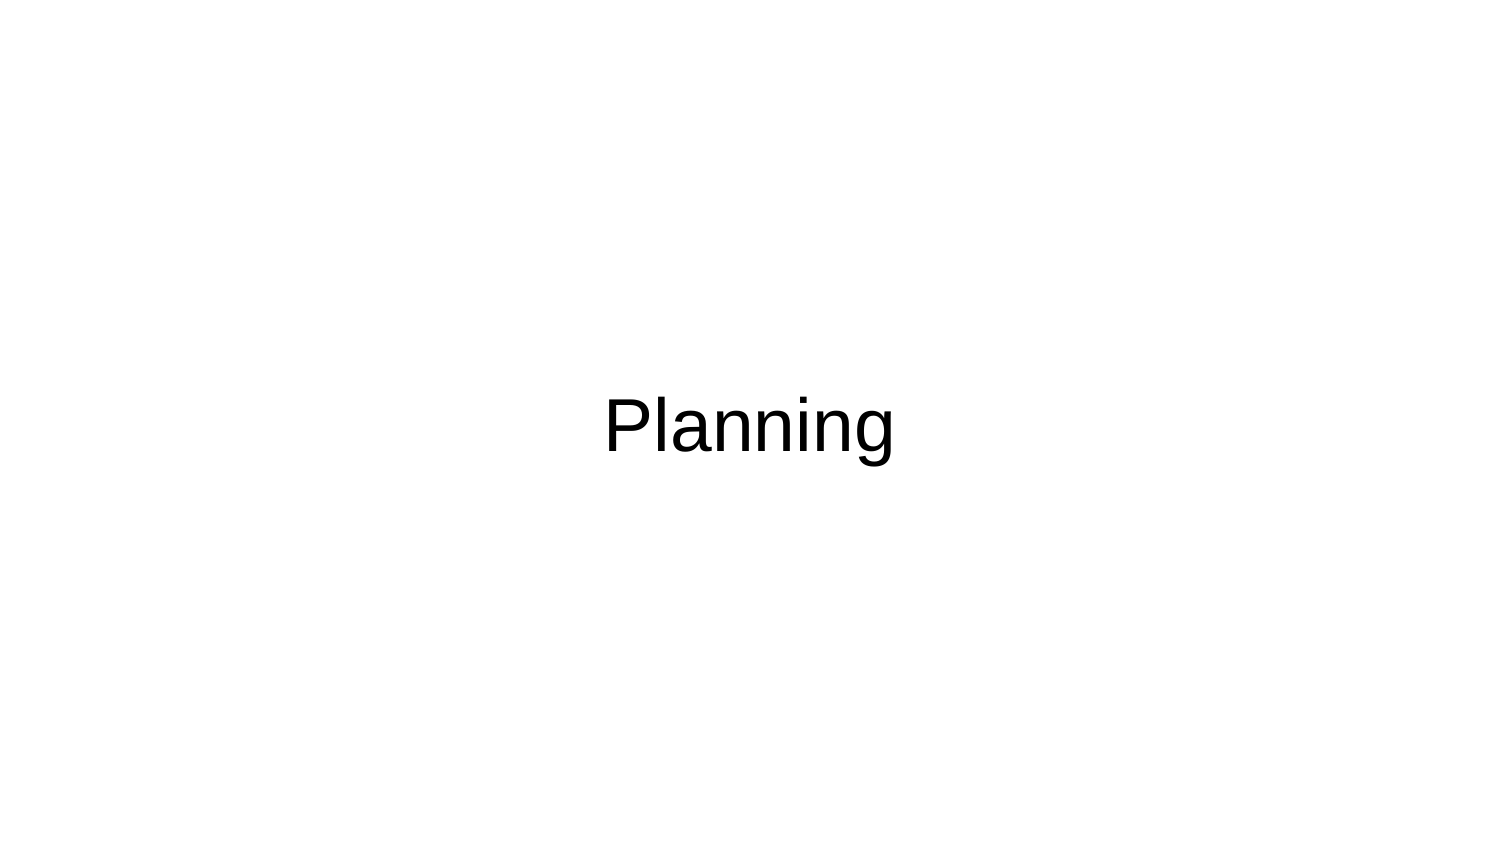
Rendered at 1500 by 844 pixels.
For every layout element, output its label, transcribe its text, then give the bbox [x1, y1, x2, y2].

title Planning [51, 352, 1449, 491]
